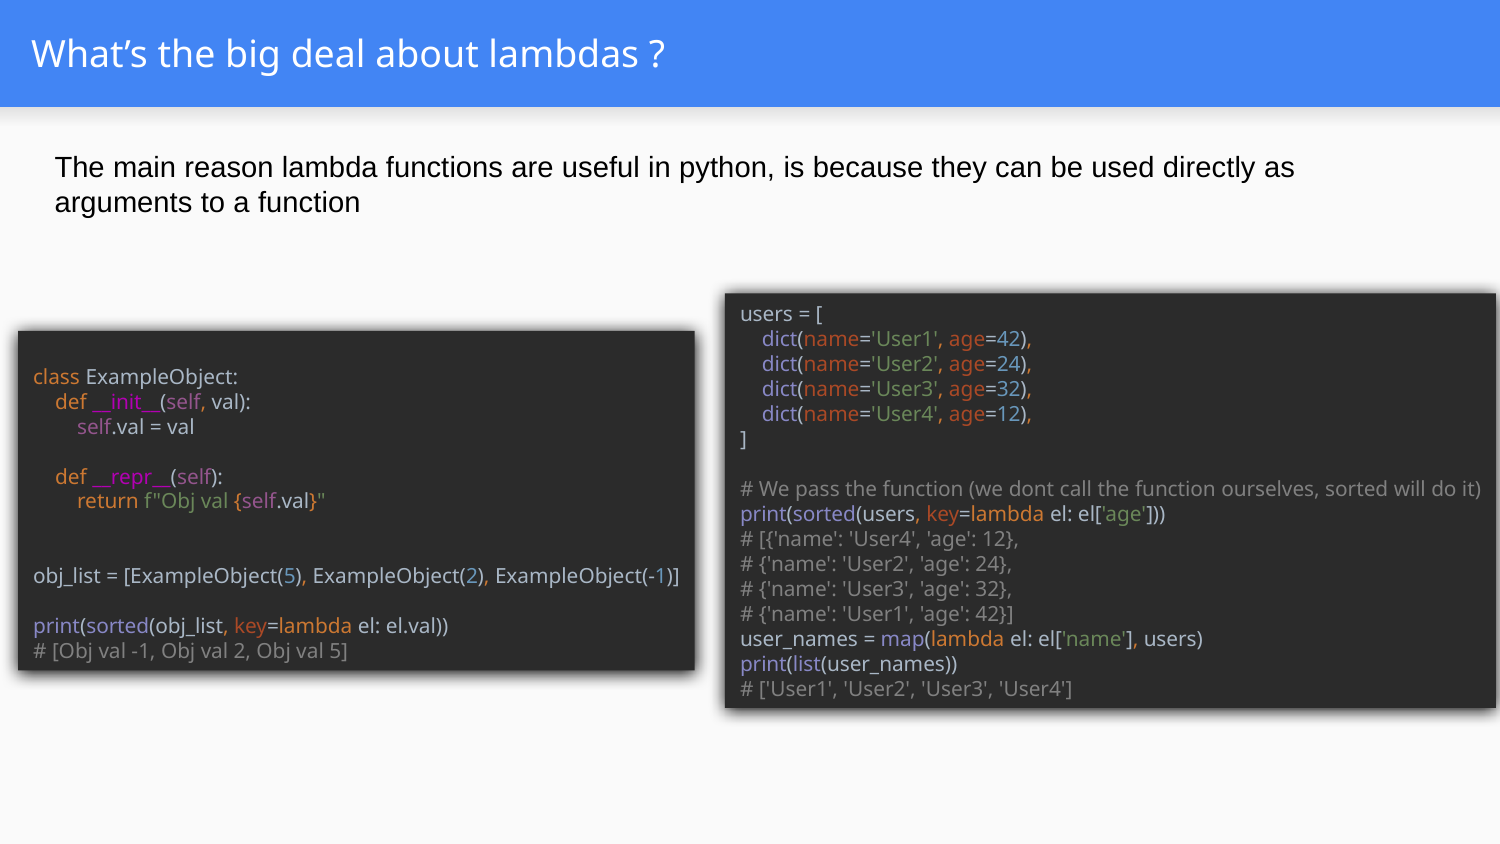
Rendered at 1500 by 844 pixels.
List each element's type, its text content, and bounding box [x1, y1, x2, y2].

text_box class ExampleObject: def __init__(self, val): self.val = val def __repr__(self): return f"Obj val {self.val}" obj_list = [ExampleObject(5), ExampleObject(2), ExampleObject(-1)] print(sorted(obj_list, key=lambda el: el.val)) # [Obj val -1, Obj val 2, Obj val 5] [18, 330, 695, 671]
title What’s the big deal about lambdas ? [16, 2, 1464, 102]
text_box The main reason lambda functions are useful in python, is because they can be used directly as arguments to a function [39, 140, 1438, 226]
text_box users = [ dict(name='User1', age=42), dict(name='User2', age=24), dict(name='User3', age=32), dict(name='User4', age=12), ] # We pass the function (we dont call the function ourselves, sorted will do it) print(sorted(users, key=lambda el: el['age'])) # [{'name': 'User4', 'age': 12}, # {'name': 'User2', 'age': 24}, # {'name': 'User3', 'age': 32}, # {'name': 'User1', 'age': 42}] user_names = map(lambda el: el['name'], users) print(list(user_names)) # ['User1', 'User2', 'User3', 'User4'] [724, 293, 1496, 708]
